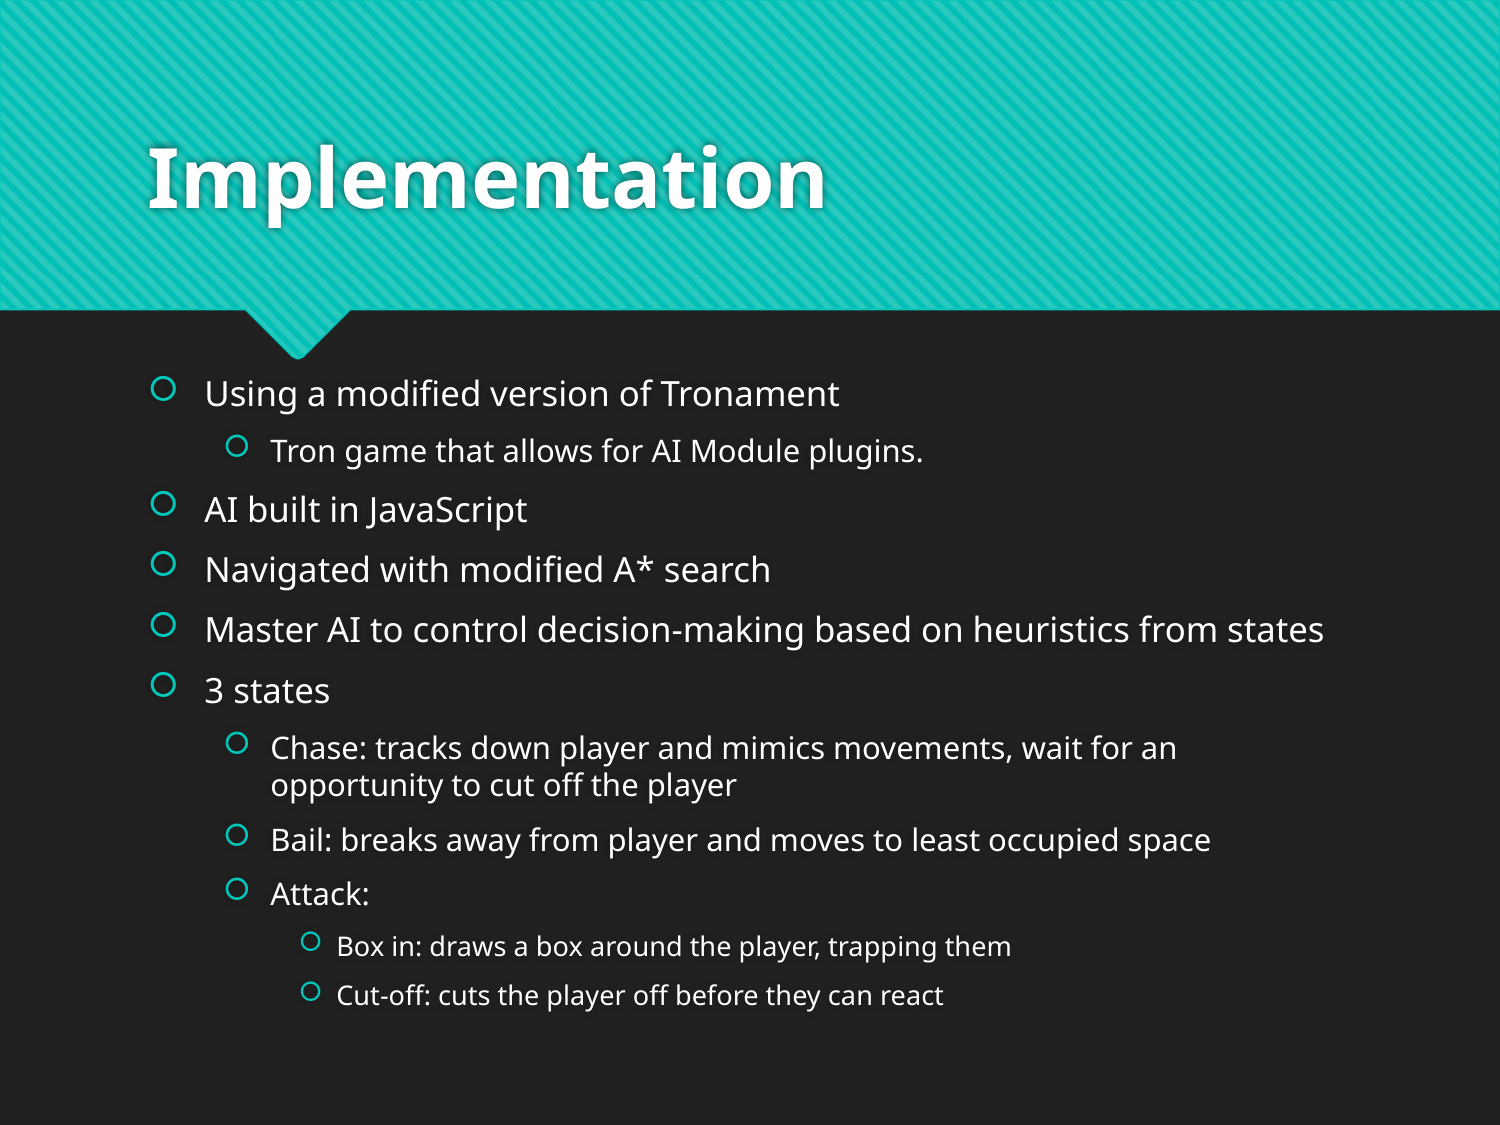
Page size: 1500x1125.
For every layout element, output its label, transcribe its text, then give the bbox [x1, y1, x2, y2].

list Using a modified version of Tronament Tron game that allows for AI Module plugins. AI built in JavaScript Navigated with modified A* search Master AI to control decision-making based on heuristics from states 3 states Chase: tracks down player and mimics movements, wait for an opportunity to cut off the player Bail: breaks away from player and moves to least occupied space Attack: Box in: draws a box around the player, trapping them Cut-off: cuts the player off before they can react [132, 364, 1368, 1050]
title Implementation [132, 73, 1368, 233]
